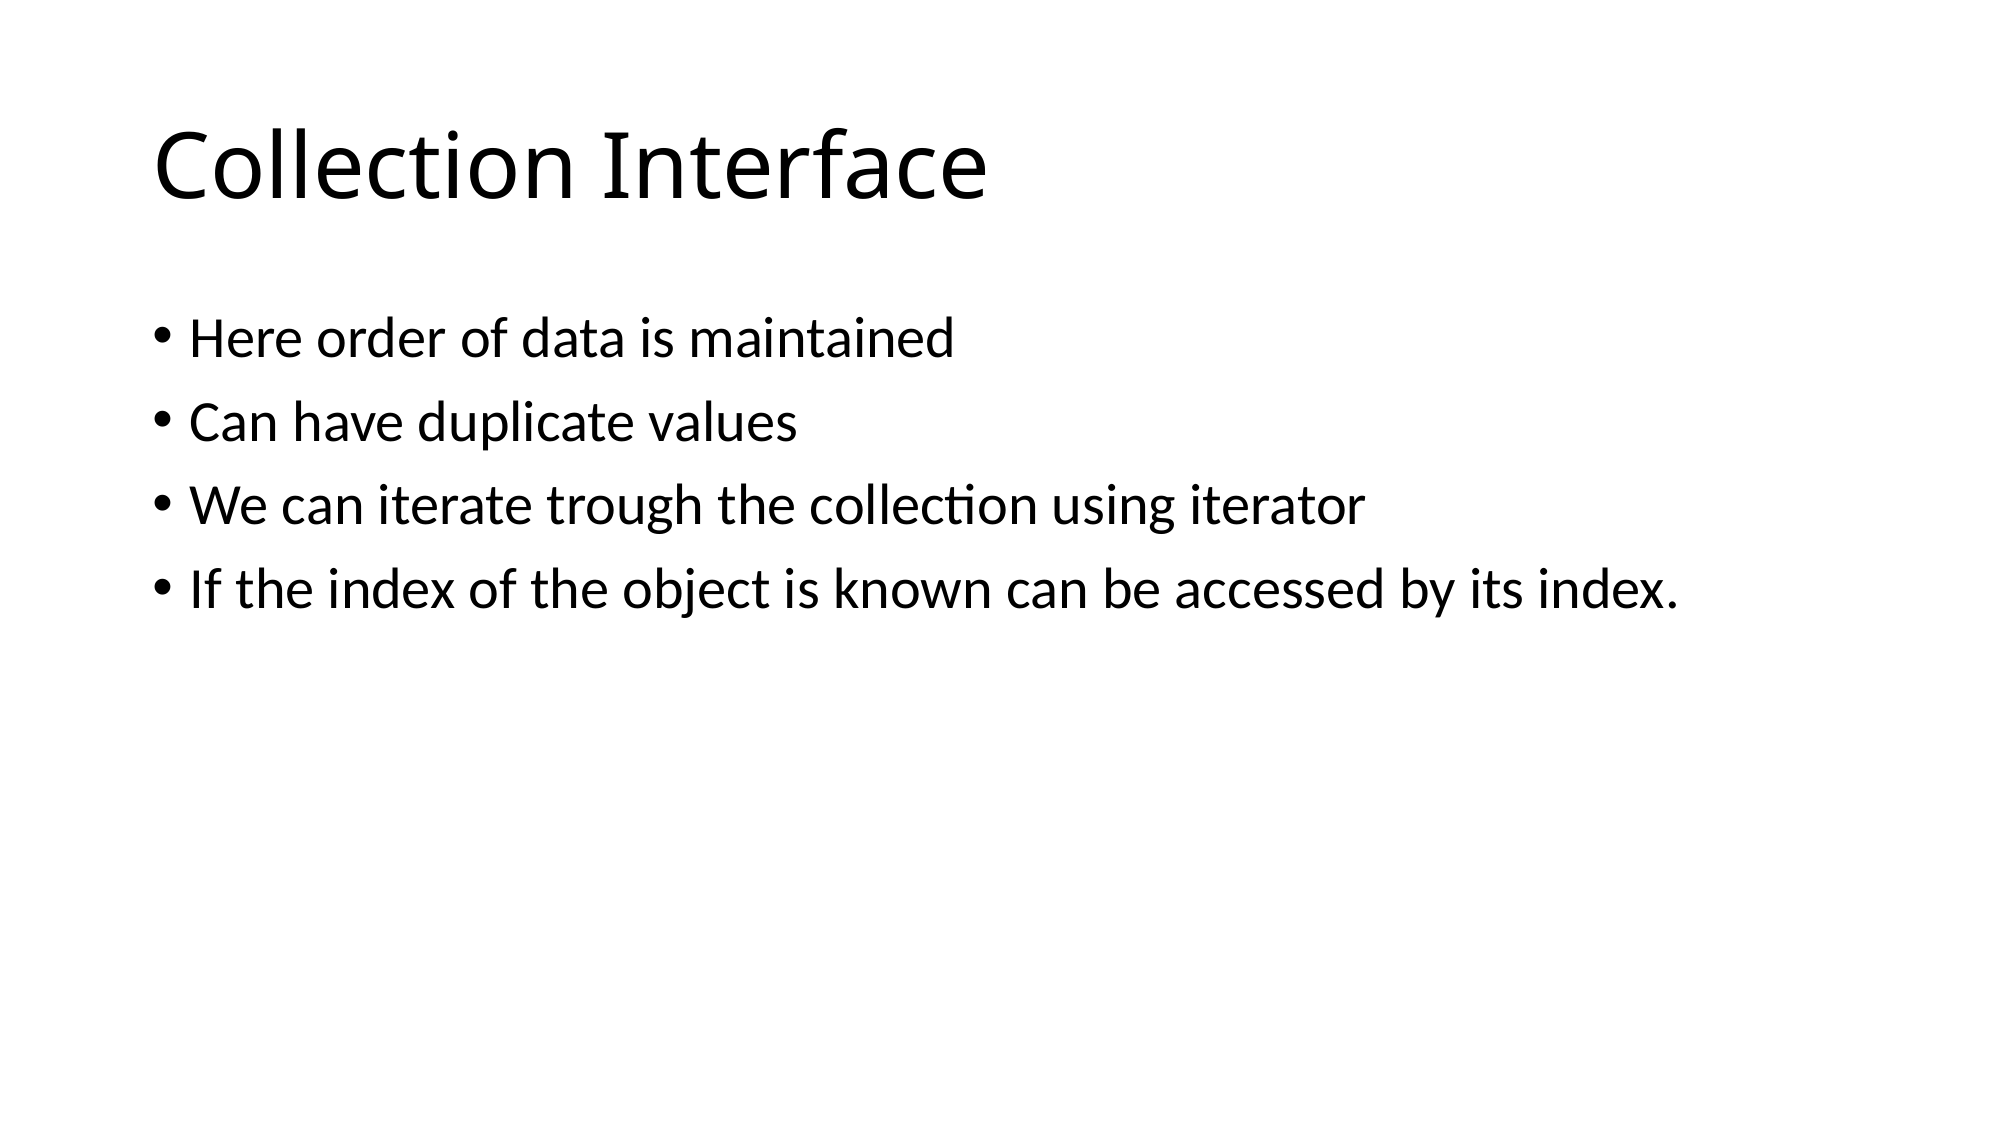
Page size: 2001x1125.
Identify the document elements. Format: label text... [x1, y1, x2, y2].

list Here order of data is maintained Can have duplicate values We can iterate trough the collection using iterator If the index of the object is known can be accessed by its index. [137, 299, 1863, 1014]
title Collection Interface [137, 59, 1863, 278]
